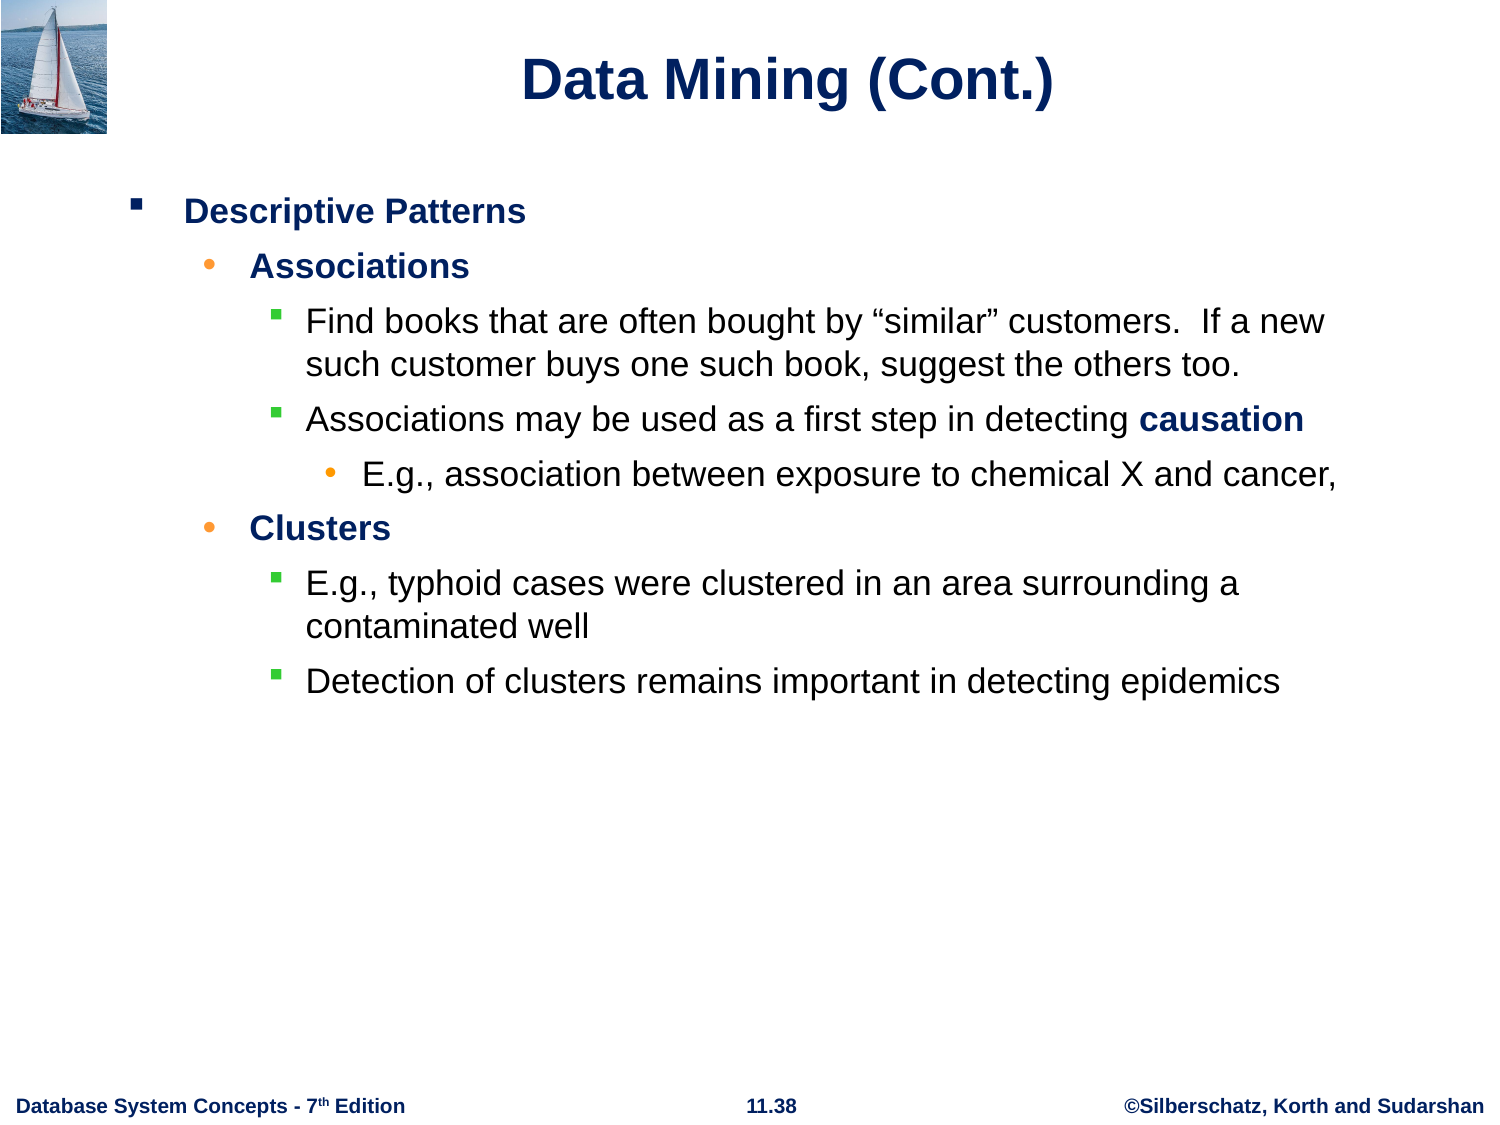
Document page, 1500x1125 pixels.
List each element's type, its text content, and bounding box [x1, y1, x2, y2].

list Descriptive Patterns Associations Find books that are often bought by “similar” customers. If a new such customer buys one such book, suggest the others too. Associations may be used as a first step in detecting causation E.g., association between exposure to chemical X and cancer, Clusters E.g., typhoid cases were clustered in an area surrounding a contaminated well Detection of clusters remains important in detecting epidemics [112, 180, 1400, 749]
title Data Mining (Cont.) [125, 18, 1452, 120]
picture [1, 0, 107, 134]
